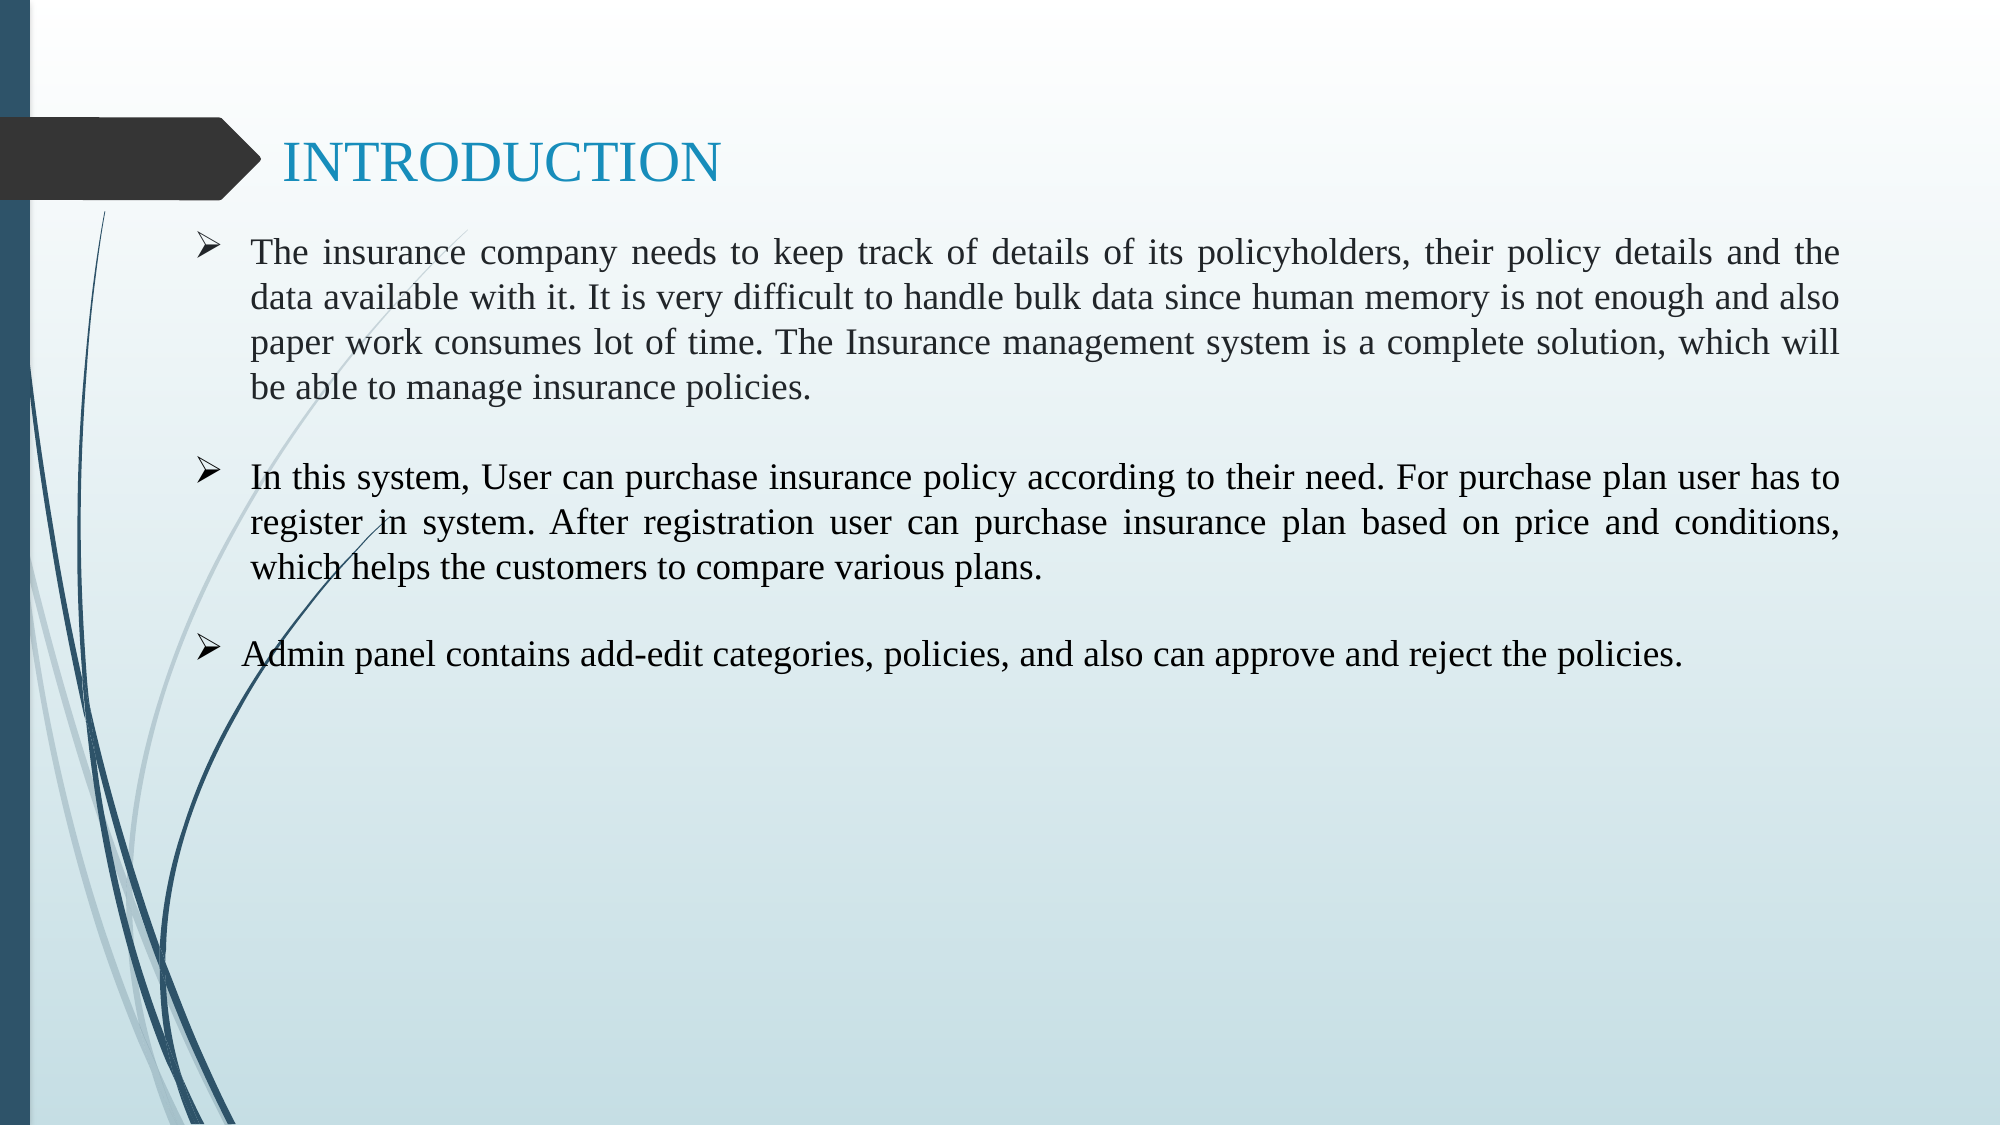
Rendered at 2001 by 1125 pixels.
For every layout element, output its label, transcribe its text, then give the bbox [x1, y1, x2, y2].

title INTRODUCTION [267, 116, 1888, 208]
text_box Admin panel contains add-edit categories, policies, and also can approve and reject the policies. [179, 621, 1815, 727]
text_box The insurance company needs to keep track of details of its policyholders, their policy details and the data available with it. It is very difficult to handle bulk data since human memory is not enough and also paper work consumes lot of time. The Insurance management system is a complete solution, which will be able to manage insurance policies. In this system, User can purchase insurance policy according to their need. For purchase plan user has to register in system. After registration user can purchase insurance plan based on price and conditions, which helps the customers to compare various plans. [179, 219, 1858, 865]
